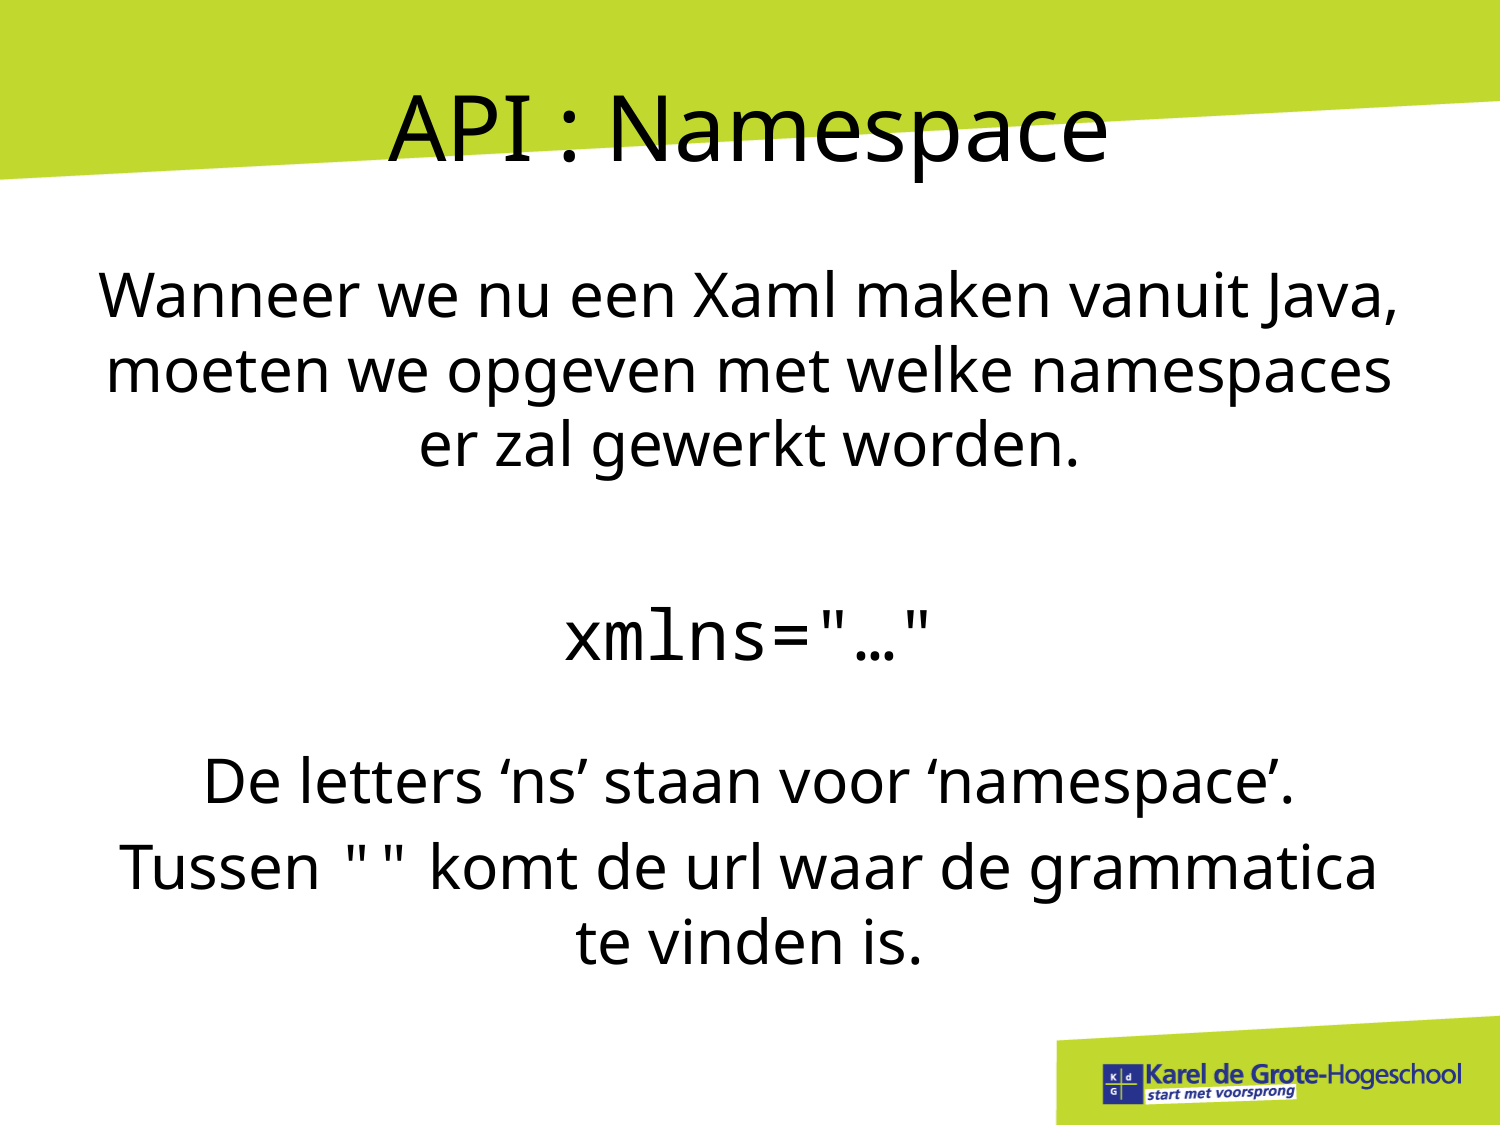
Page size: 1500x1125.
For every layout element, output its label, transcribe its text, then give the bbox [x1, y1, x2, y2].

list Wanneer we nu een Xaml maken vanuit Java, moeten we opgeven met welke namespaces er zal gewerkt worden. xmlns="…" De letters ‘ns’ staan voor ‘namespace’. Tussen "" komt de url waar de grammatica te vinden is. [75, 248, 1425, 991]
title API : Namespace [75, 30, 1425, 219]
picture [0, 0, 1500, 1125]
